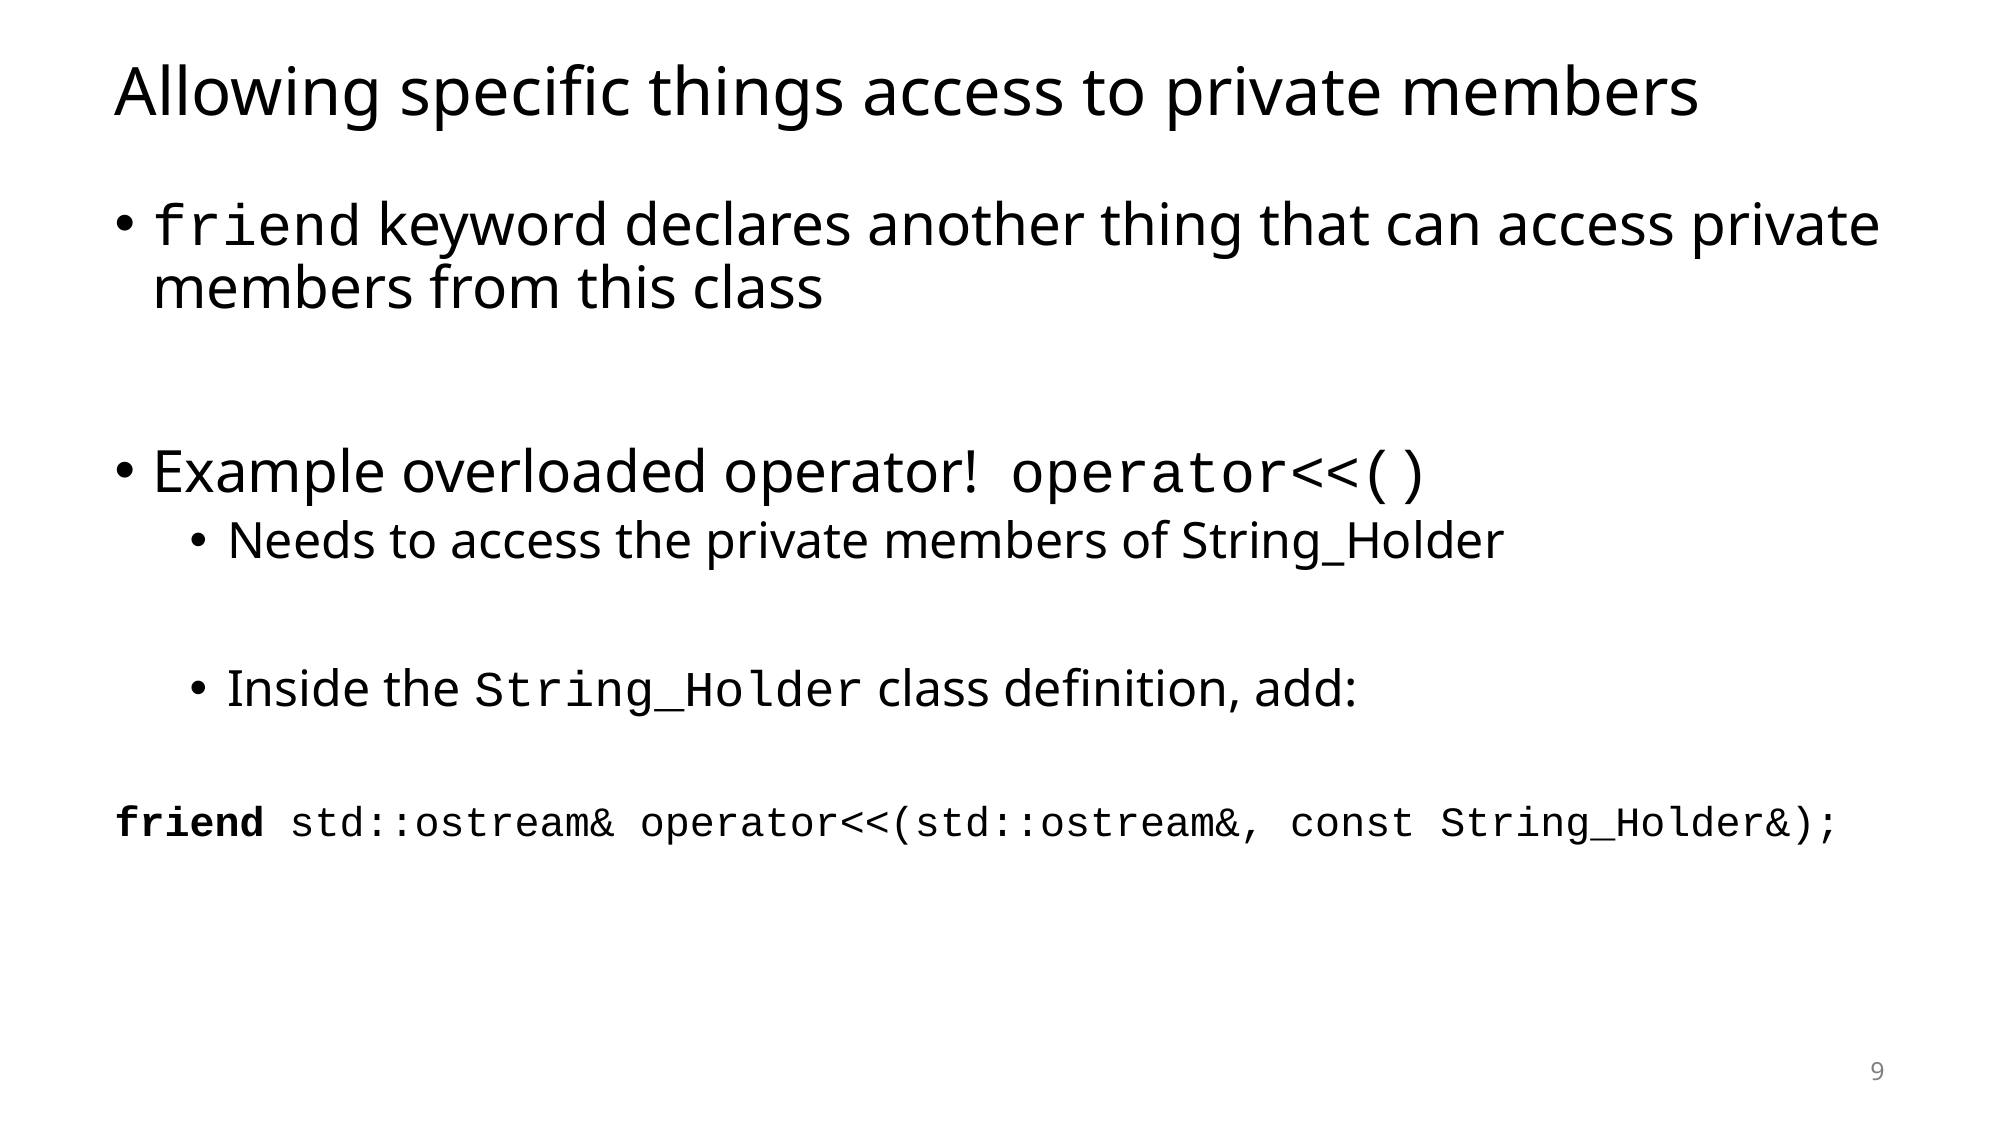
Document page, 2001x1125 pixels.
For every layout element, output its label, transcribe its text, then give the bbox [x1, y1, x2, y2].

list friend keyword declares another thing that can access private members from this class Example overloaded operator! operator<<() Needs to access the private members of String_Holder Inside the String_Holder class definition, add: friend std::ostream& operator<<(std::ostream&, const String_Holder&); [99, 187, 1900, 1013]
title Allowing specific things access to private members [99, 37, 1900, 150]
slide_number 9 [1749, 1042, 1900, 1103]
